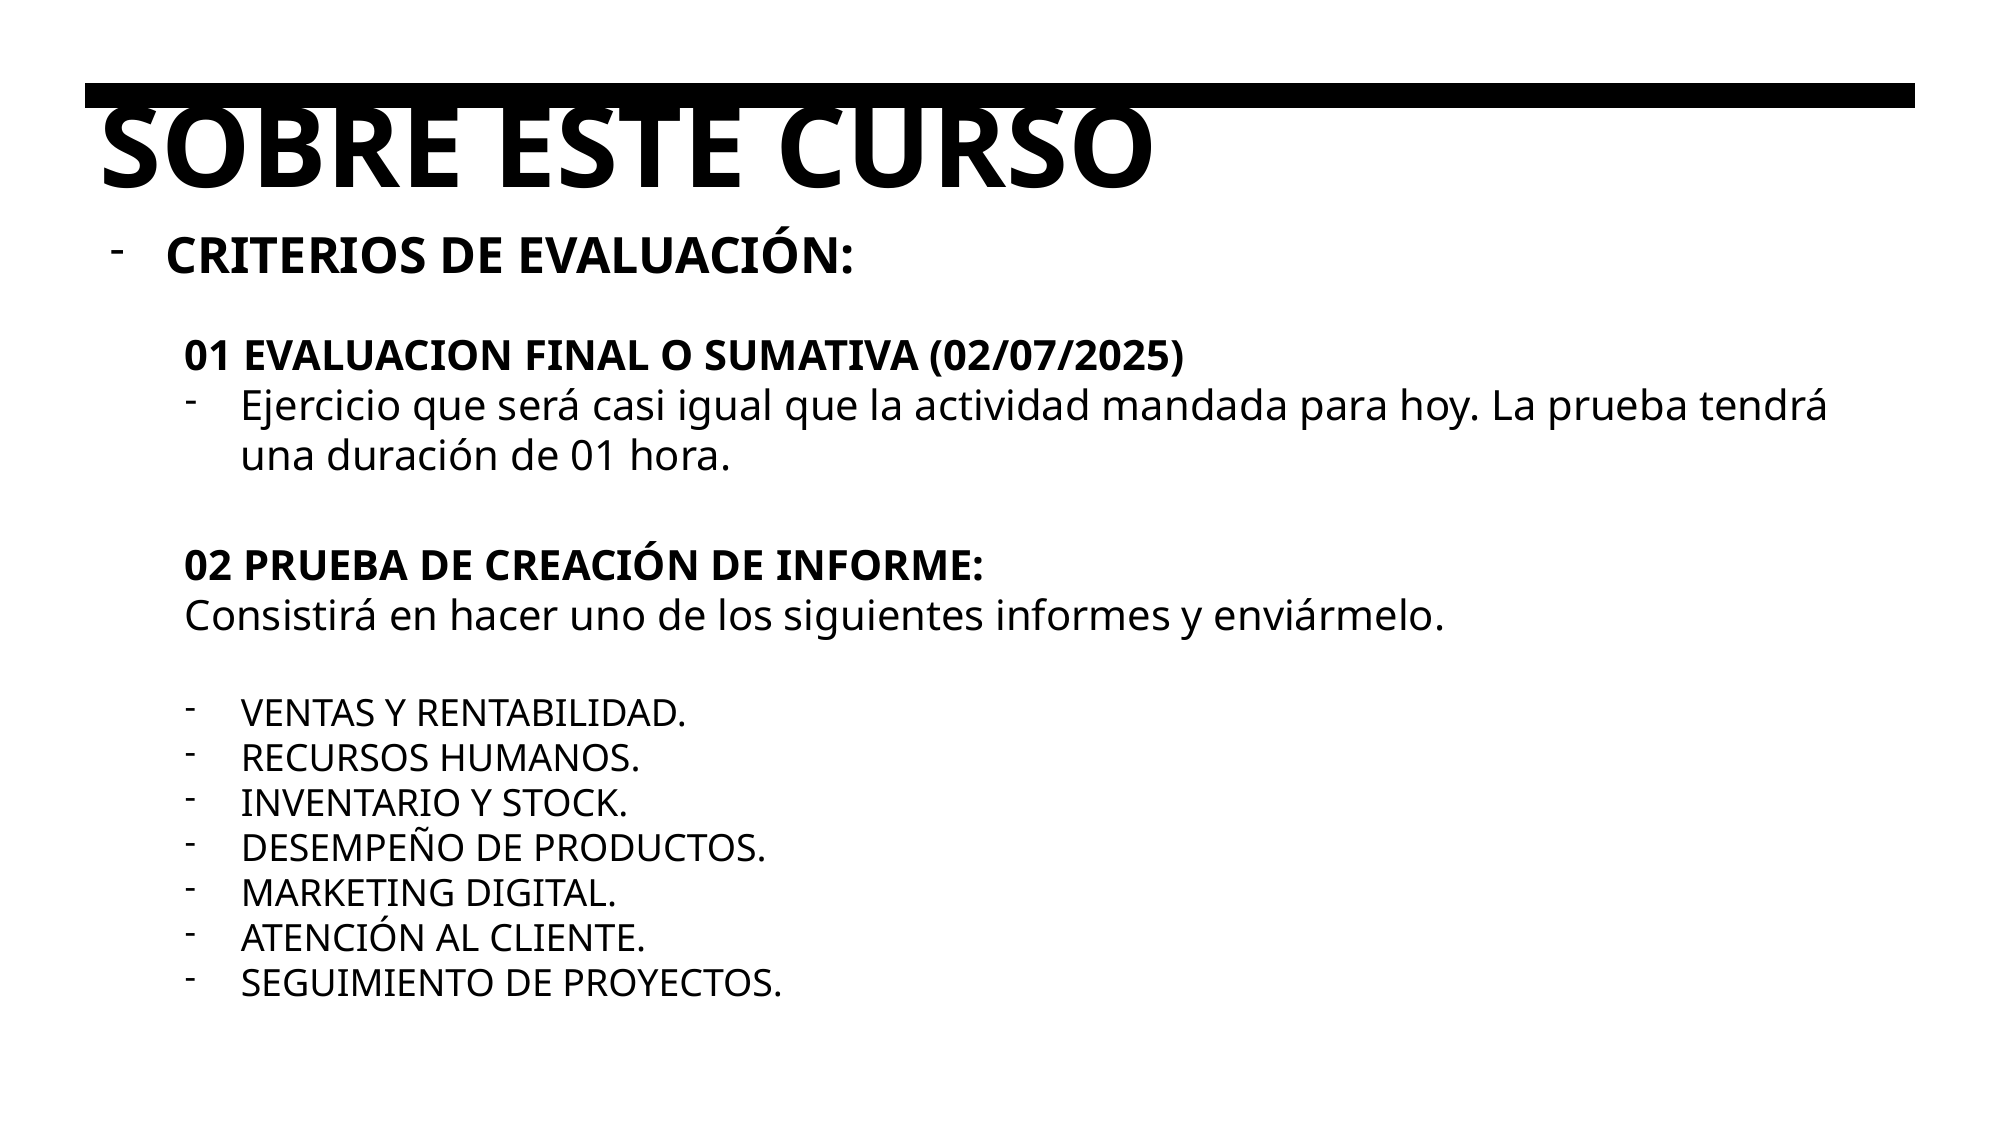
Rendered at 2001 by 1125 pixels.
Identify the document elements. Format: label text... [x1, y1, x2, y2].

title SOBRE ESTE CURSO [84, 83, 1916, 229]
text_box CRITERIOS DE EVALUACIÓN: 01 EVALUACION FINAL O SUMATIVA (02/07/2025) Ejercicio que será casi igual que la actividad mandada para hoy. La prueba tendrá una duración de 01 hora. 02 PRUEBA DE CREACIÓN DE INFORME: Consistirá en hacer uno de los siguientes informes y enviármelo. VENTAS Y RENTABILIDAD. RECURSOS HUMANOS. INVENTARIO Y STOCK. DESEMPEÑO DE PRODUCTOS. MARKETING DIGITAL. ATENCIÓN AL CLIENTE. SEGUIMIENTO DE PROYECTOS. [94, 216, 1915, 1012]
